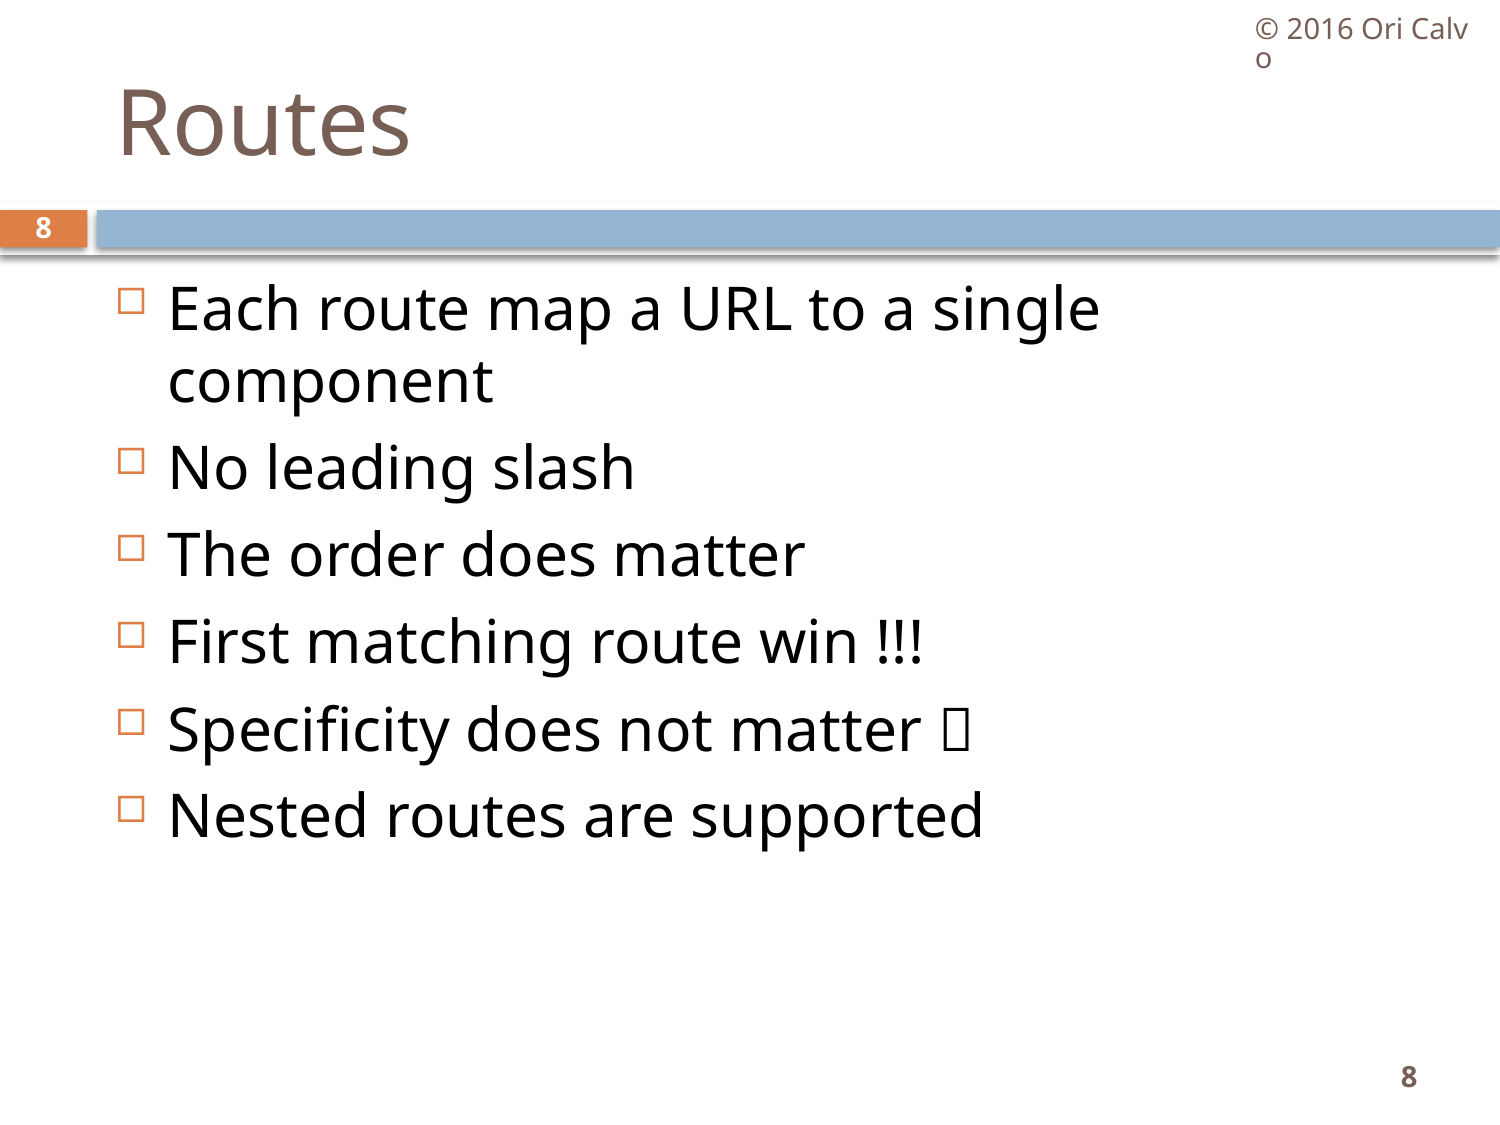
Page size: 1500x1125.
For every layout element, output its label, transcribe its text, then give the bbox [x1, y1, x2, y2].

footer © 2016 Ori Calvo [1240, 0, 1500, 60]
list Each route map a URL to a single component No leading slash The order does matter First matching route win !!! Specificity does not matter  Nested routes are supported [100, 262, 1438, 1000]
slide_number 8 [0, 208, 88, 249]
title Routes [100, 37, 1438, 200]
